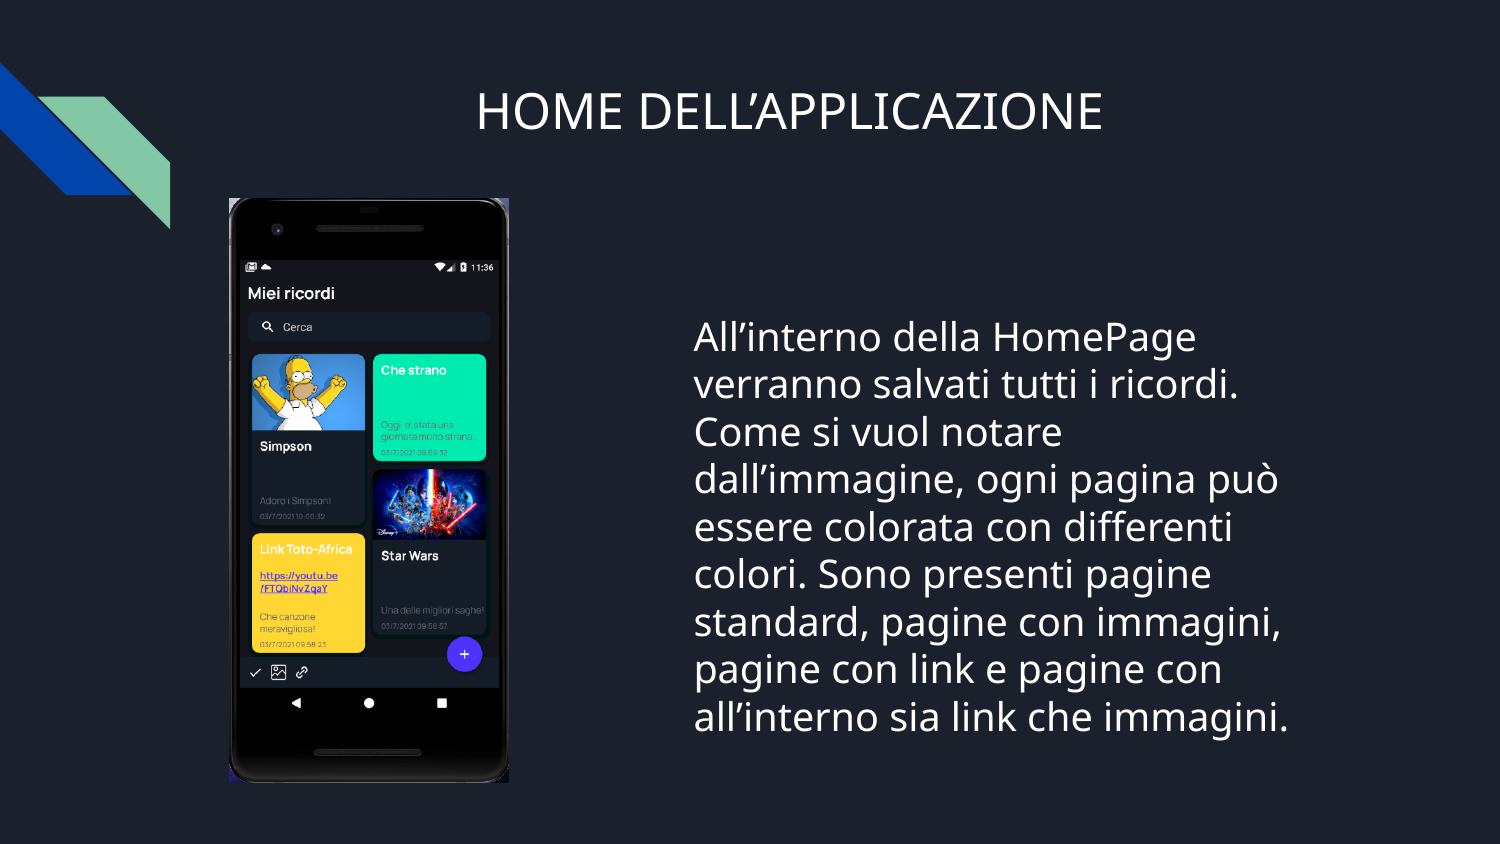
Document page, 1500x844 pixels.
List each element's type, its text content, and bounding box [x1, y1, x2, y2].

picture [229, 198, 509, 783]
title HOME DELL’APPLICAZIONE [212, 64, 1368, 215]
text_box All’interno della HomePage verranno salvati tutti i ricordi. Come si vuol notare dall’immagine, ogni pagina può essere colorata con differenti colori. Sono presenti pagine standard, pagine con immagini, pagine con link e pagine con all’interno sia link che immagini. [678, 296, 1331, 755]
